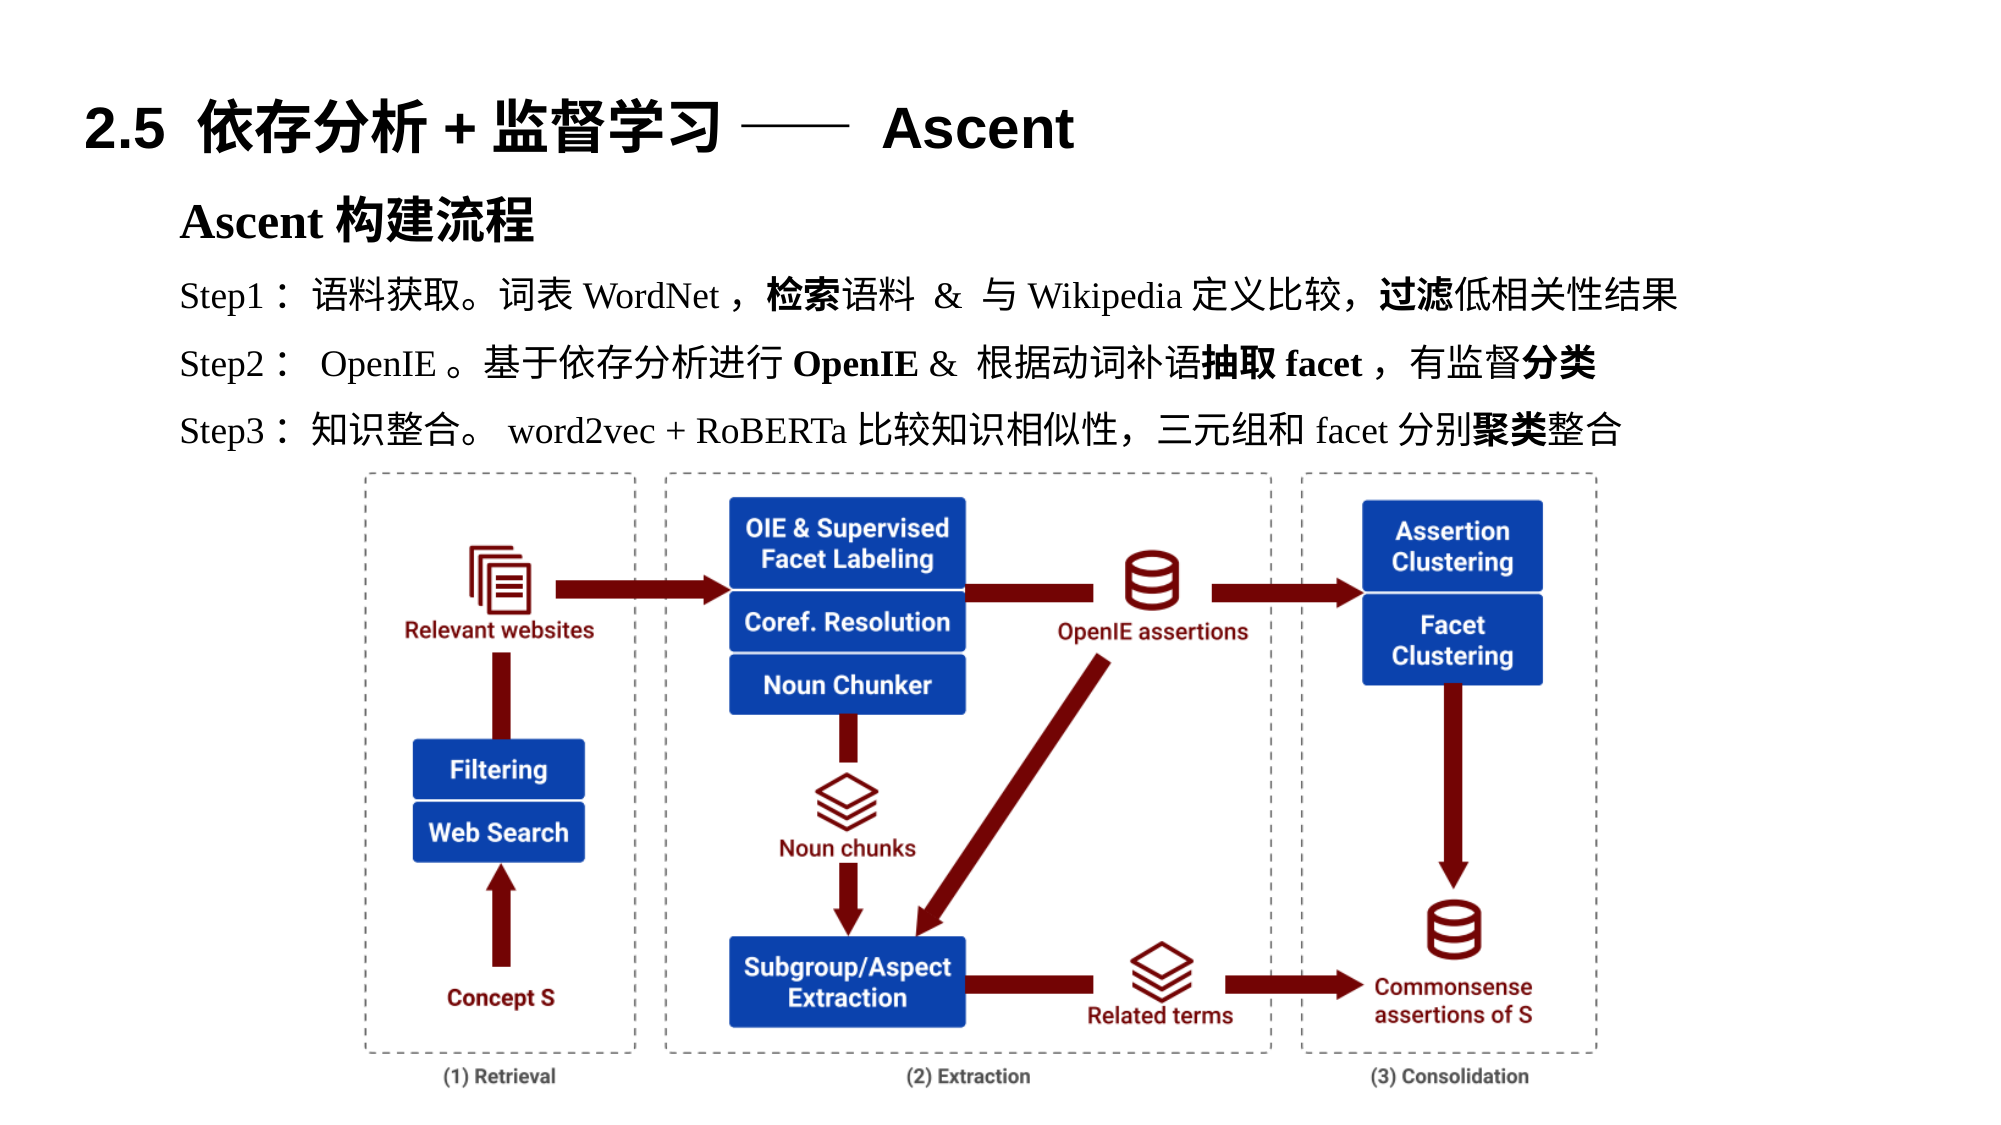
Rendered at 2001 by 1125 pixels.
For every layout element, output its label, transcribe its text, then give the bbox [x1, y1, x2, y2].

picture [347, 458, 1620, 1115]
title 2.5 依存分析+监督学习 —— Ascent [69, 0, 1850, 169]
text_box Ascent构建流程 Step1：语料获取。词表WordNet，检索语料 & 与Wikipedia定义比较，过滤低相关性结果 Step2：OpenIE。基于依存分析进行OpenIE & 根据动词补语抽取facet，有监督分类 Step3：知识整合。word2vec + RoBERTa比较知识相似性，三元组和facet分别聚类整合 [164, 150, 1991, 482]
